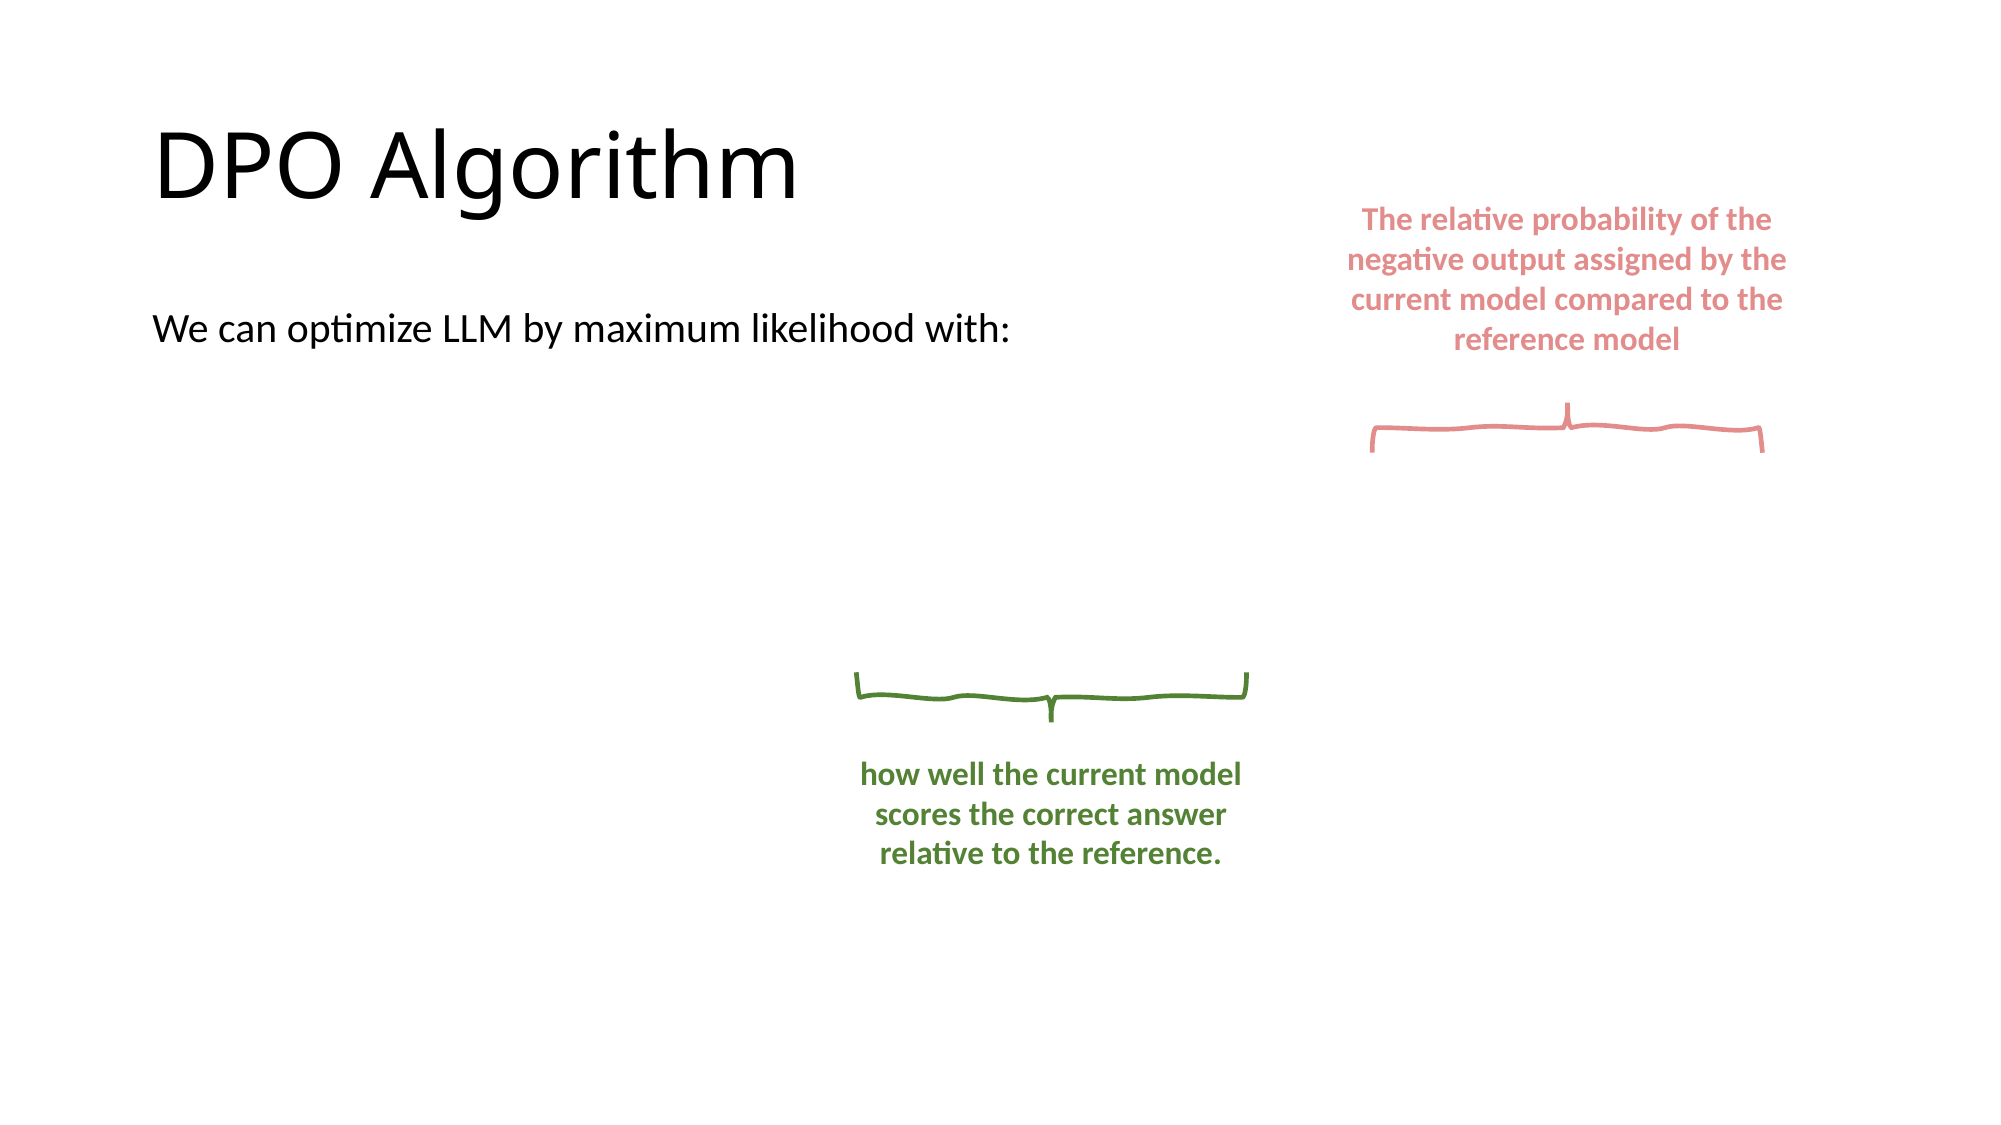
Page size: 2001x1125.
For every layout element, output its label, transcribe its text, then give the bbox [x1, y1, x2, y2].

title DPO Algorithm [137, 59, 1863, 278]
text_box [855, 671, 1247, 723]
text_box how well the current model scores the correct answer relative to the reference. [822, 744, 1280, 879]
text_box [1371, 402, 1764, 454]
text_box The relative probability of the negative output assigned by the current model compared to the reference model [1297, 189, 1838, 365]
